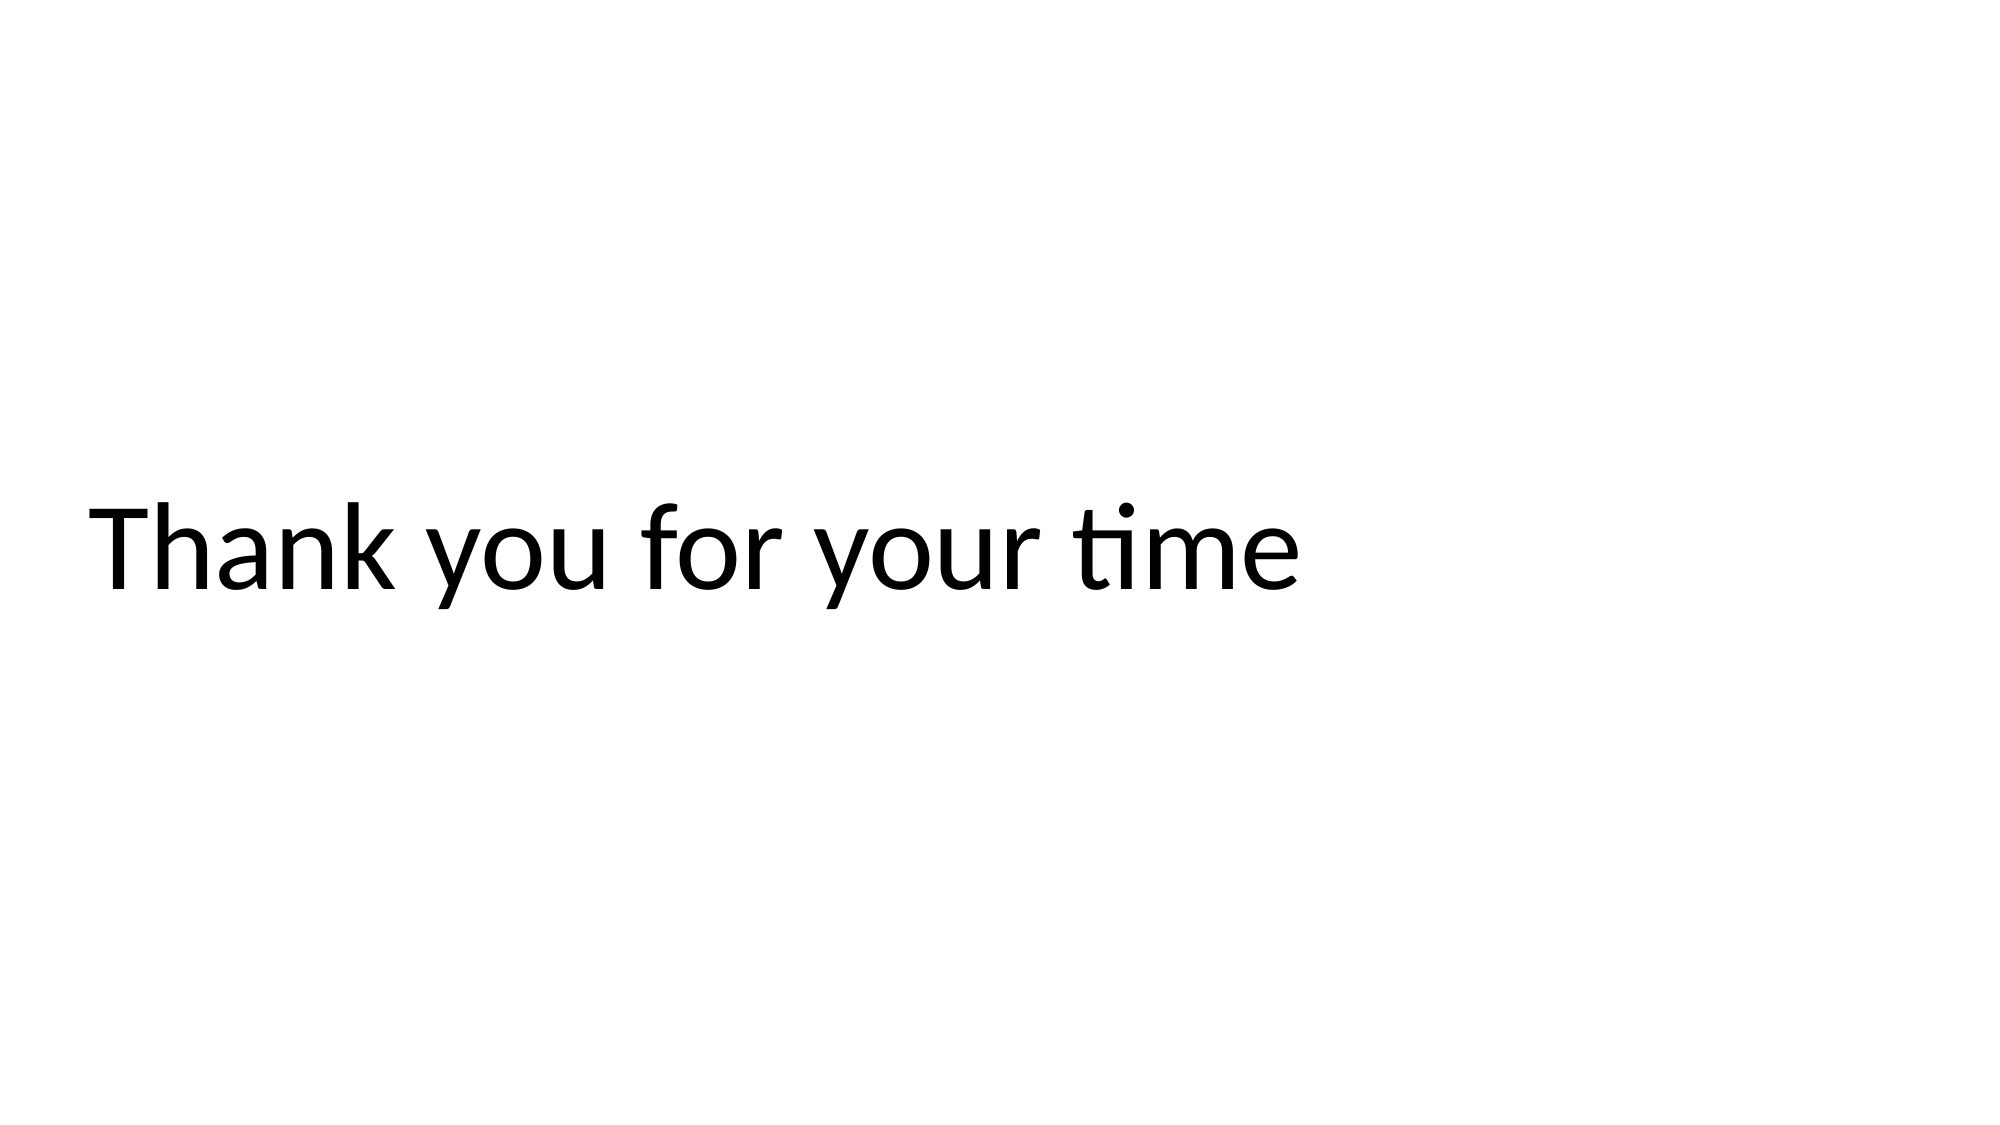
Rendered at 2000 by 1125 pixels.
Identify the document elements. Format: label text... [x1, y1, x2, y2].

title Thank you for your time [88, 129, 1888, 949]
